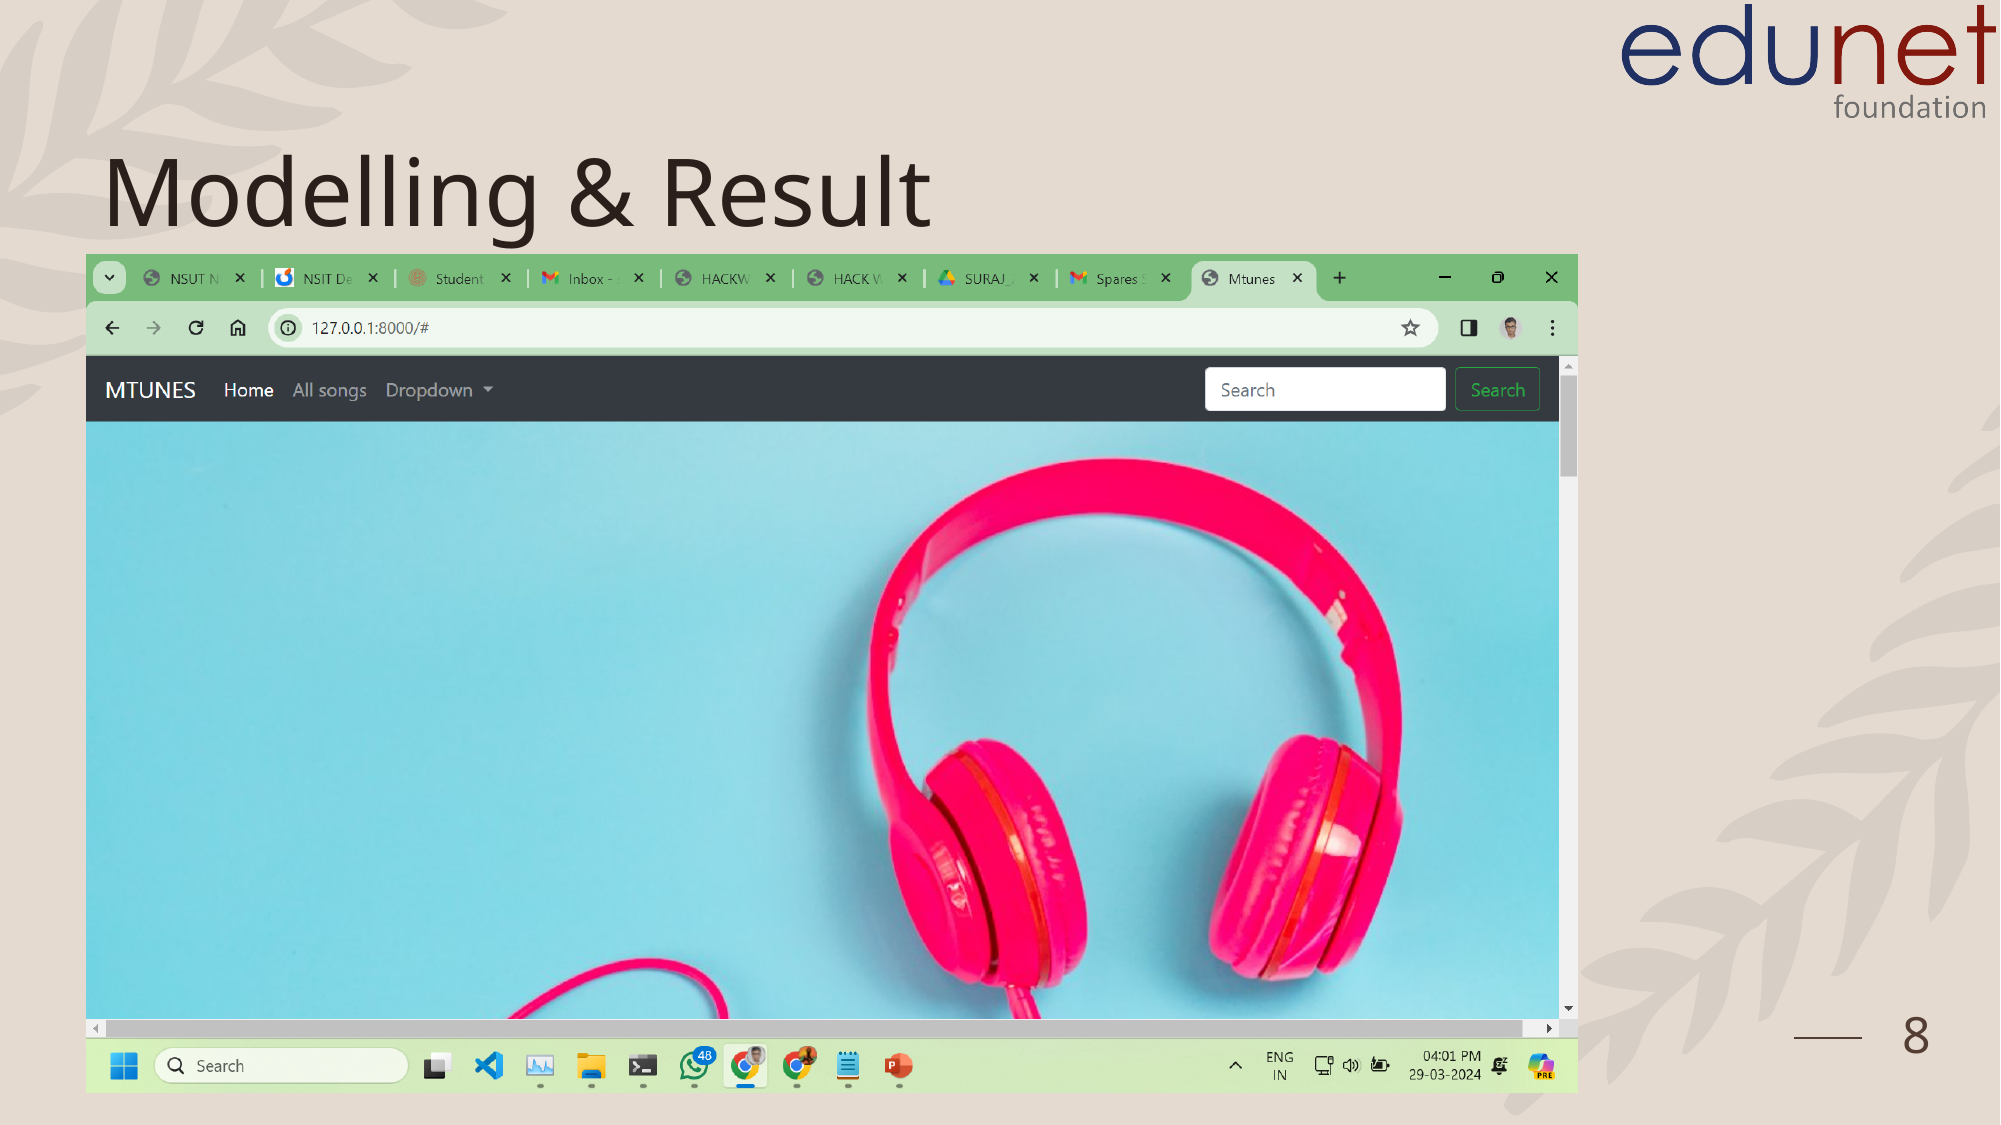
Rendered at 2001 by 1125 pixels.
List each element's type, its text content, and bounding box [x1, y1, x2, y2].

picture [1613, 0, 2000, 126]
picture [86, 254, 1578, 1093]
slide_number 8 [1862, 964, 1971, 1112]
text_box Modelling & Result [86, 125, 1914, 253]
